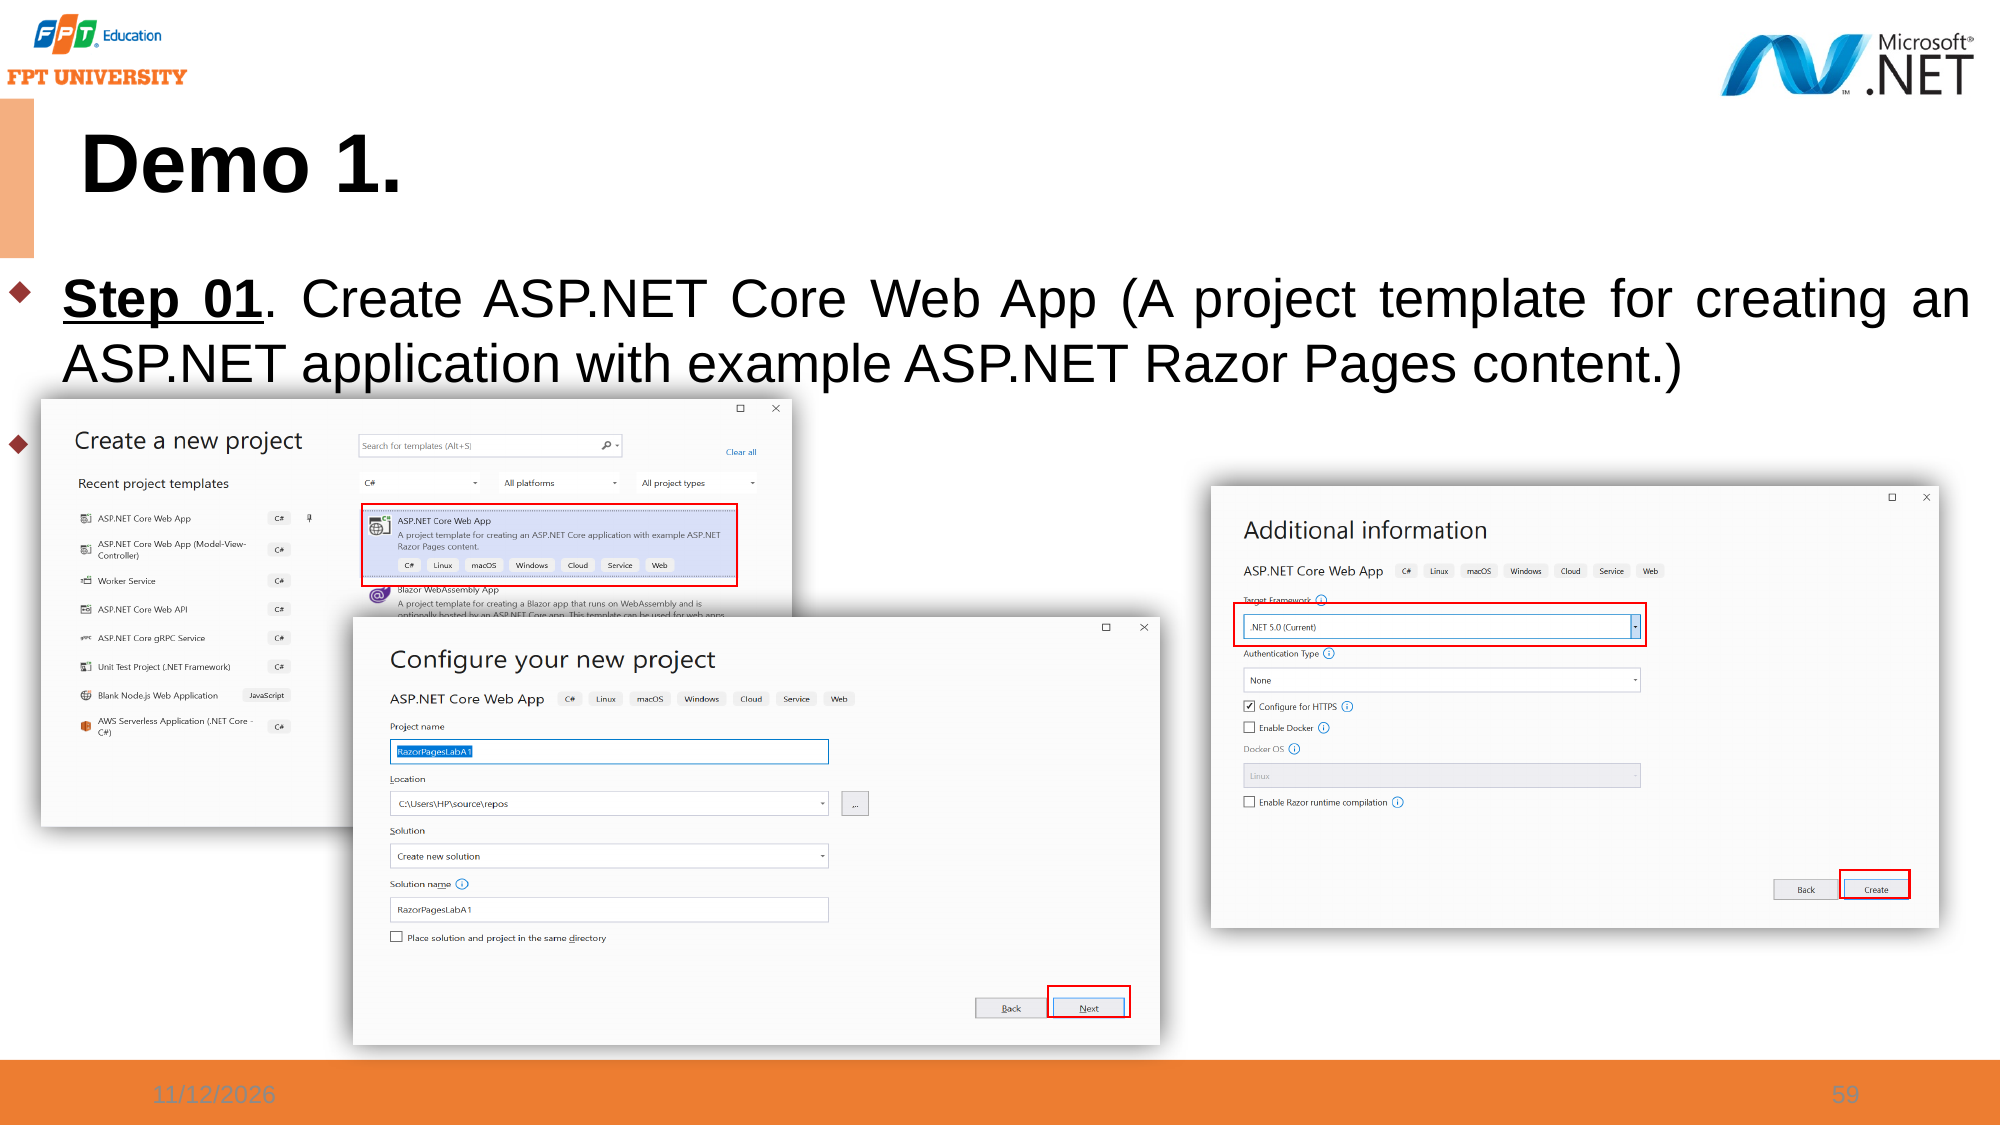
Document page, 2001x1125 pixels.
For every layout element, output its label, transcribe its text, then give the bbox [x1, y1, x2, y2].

picture [41, 399, 1160, 1045]
title Demo 1. [65, 118, 1952, 213]
text_box Step 01. Create ASP.NET Core Web App (A project template for creating an ASP.NET application with example ASP.NET Razor Pages content.) [0, 256, 1990, 484]
picture [0, 0, 194, 95]
picture [1685, 0, 2001, 129]
slide_number 59 [1424, 1063, 1875, 1123]
picture [1211, 486, 1939, 928]
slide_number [137, 1063, 588, 1123]
